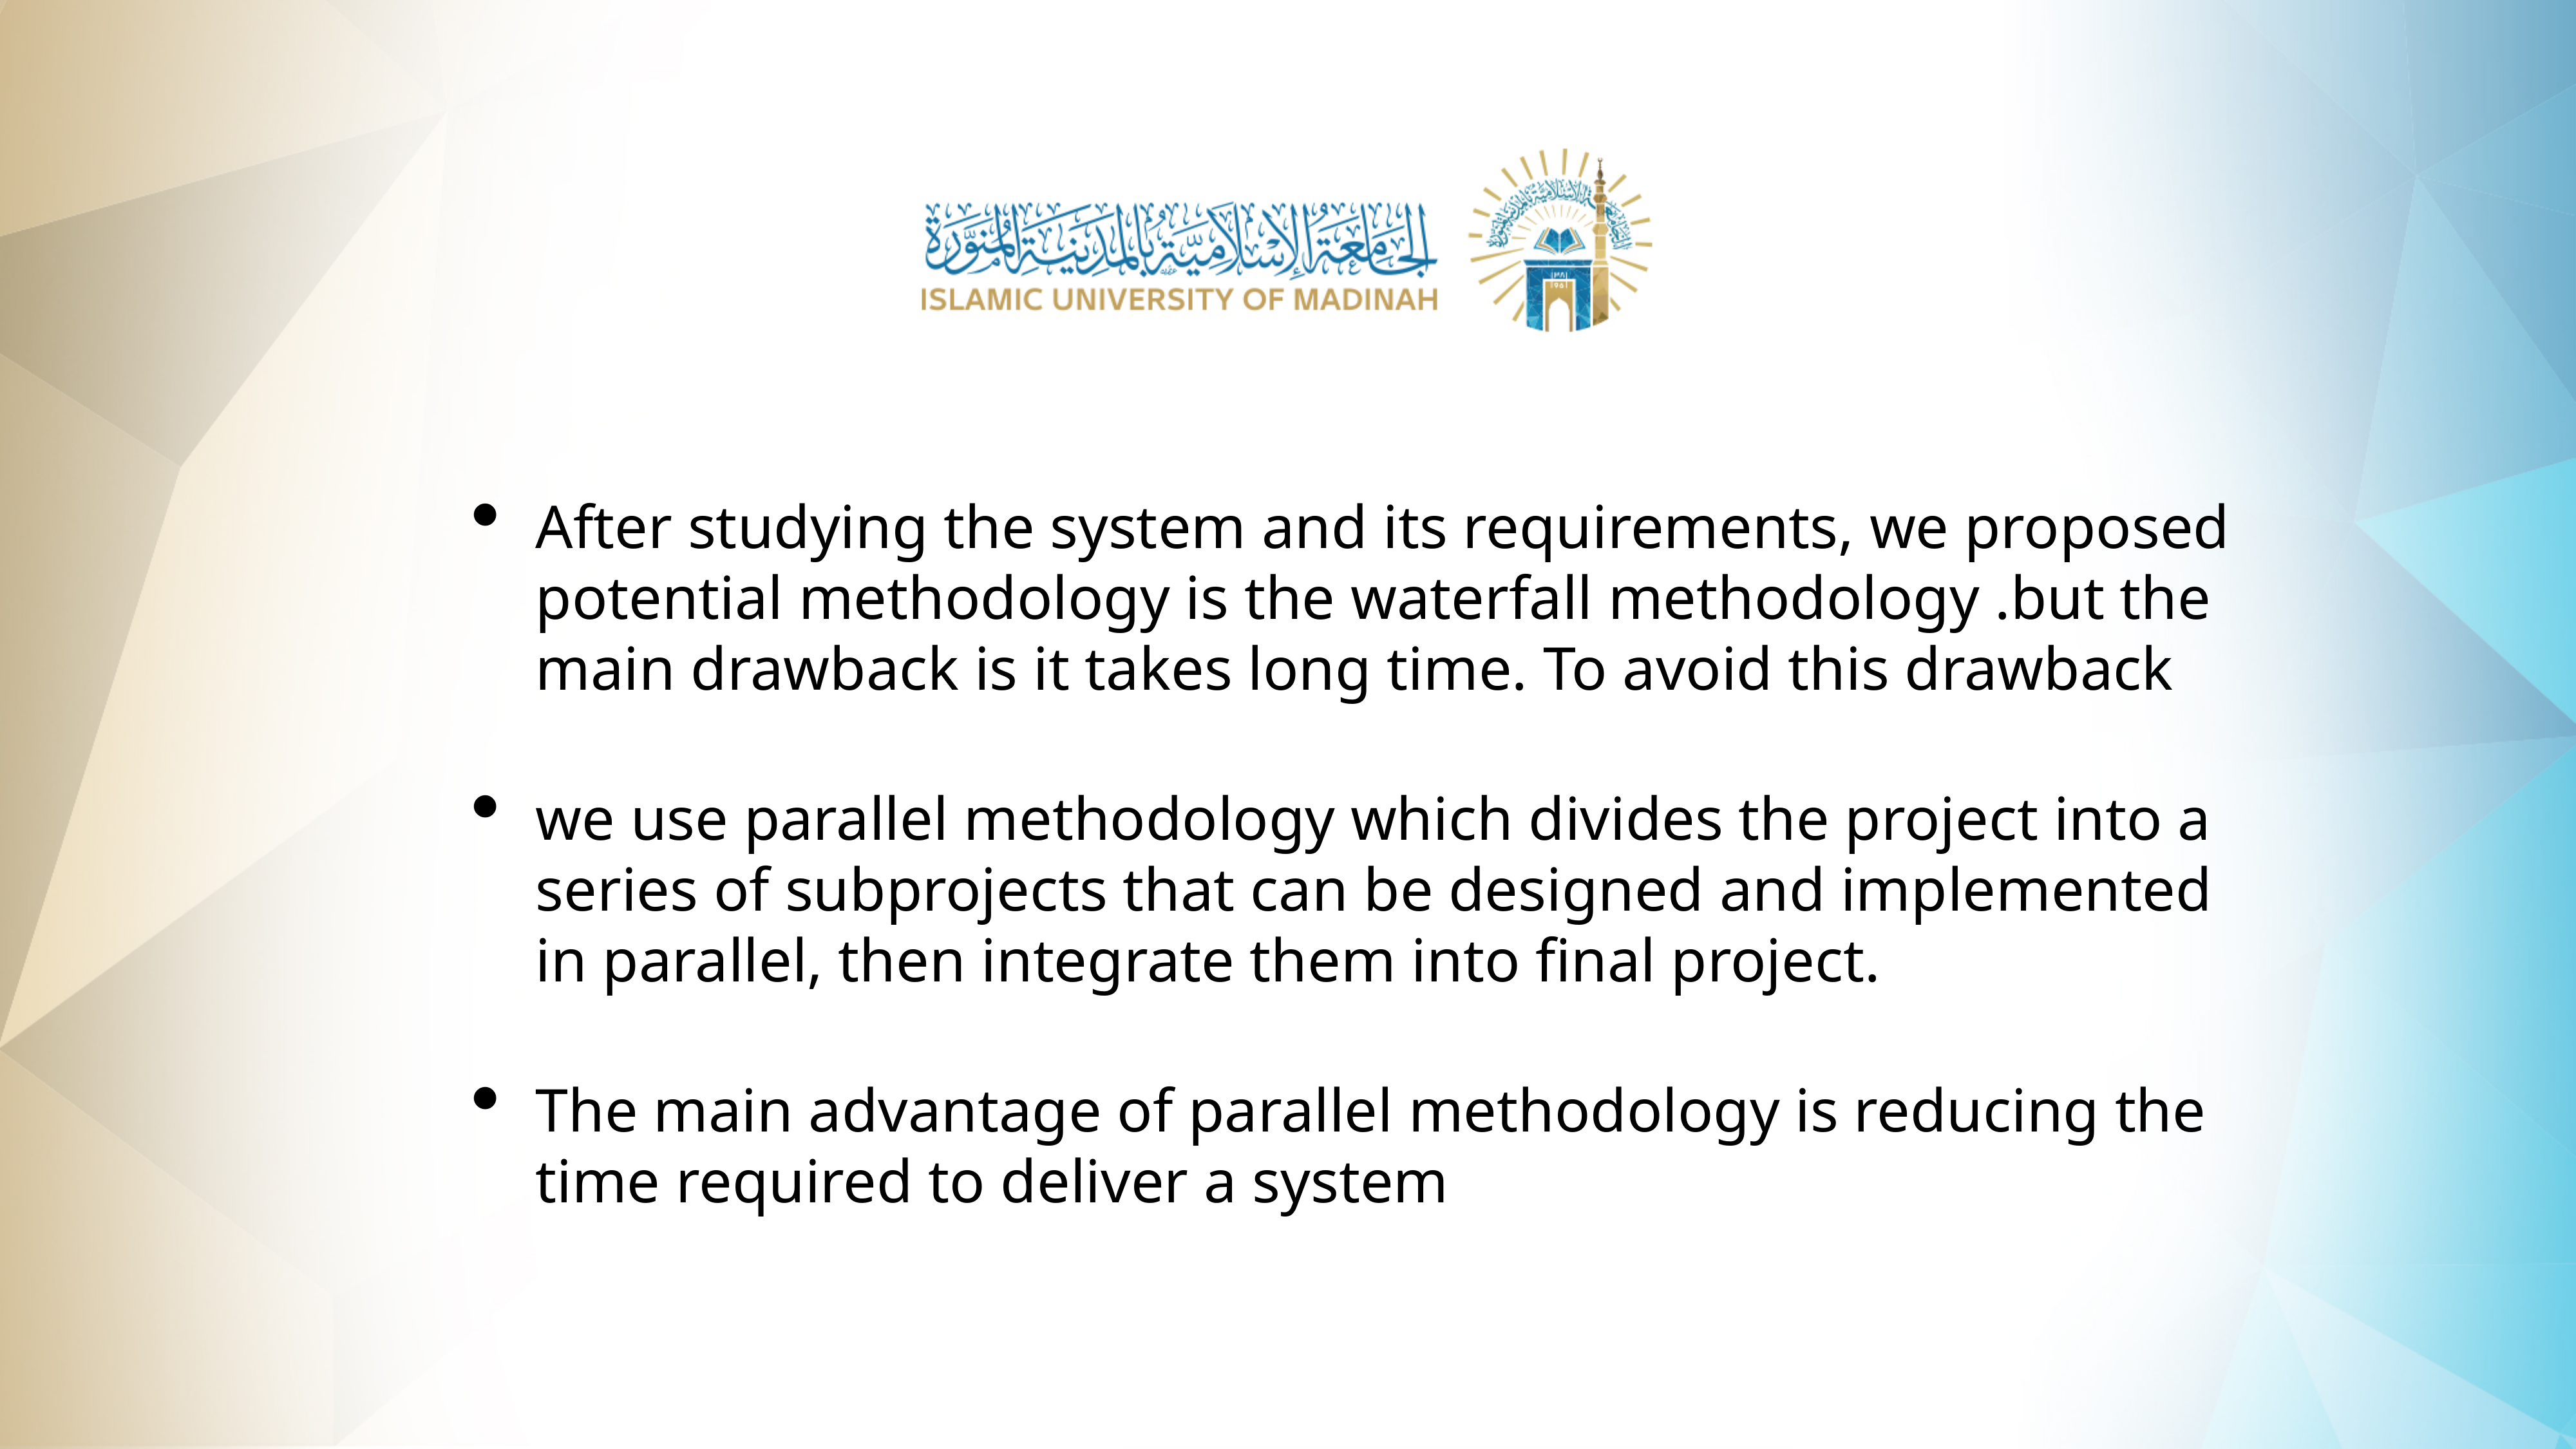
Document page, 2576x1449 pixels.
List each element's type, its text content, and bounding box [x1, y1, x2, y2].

list After studying the system and its requirements, we proposed potential methodology is the waterfall methodology .but the main drawback is it takes long time. To avoid this drawback we use parallel methodology which divides the project into a series of subprojects that can be designed and implemented in parallel, then integrate them into final project. The main advantage of parallel methodology is reducing the time required to deliver a system [463, 384, 2247, 1320]
picture [0, 0, 2576, 1449]
